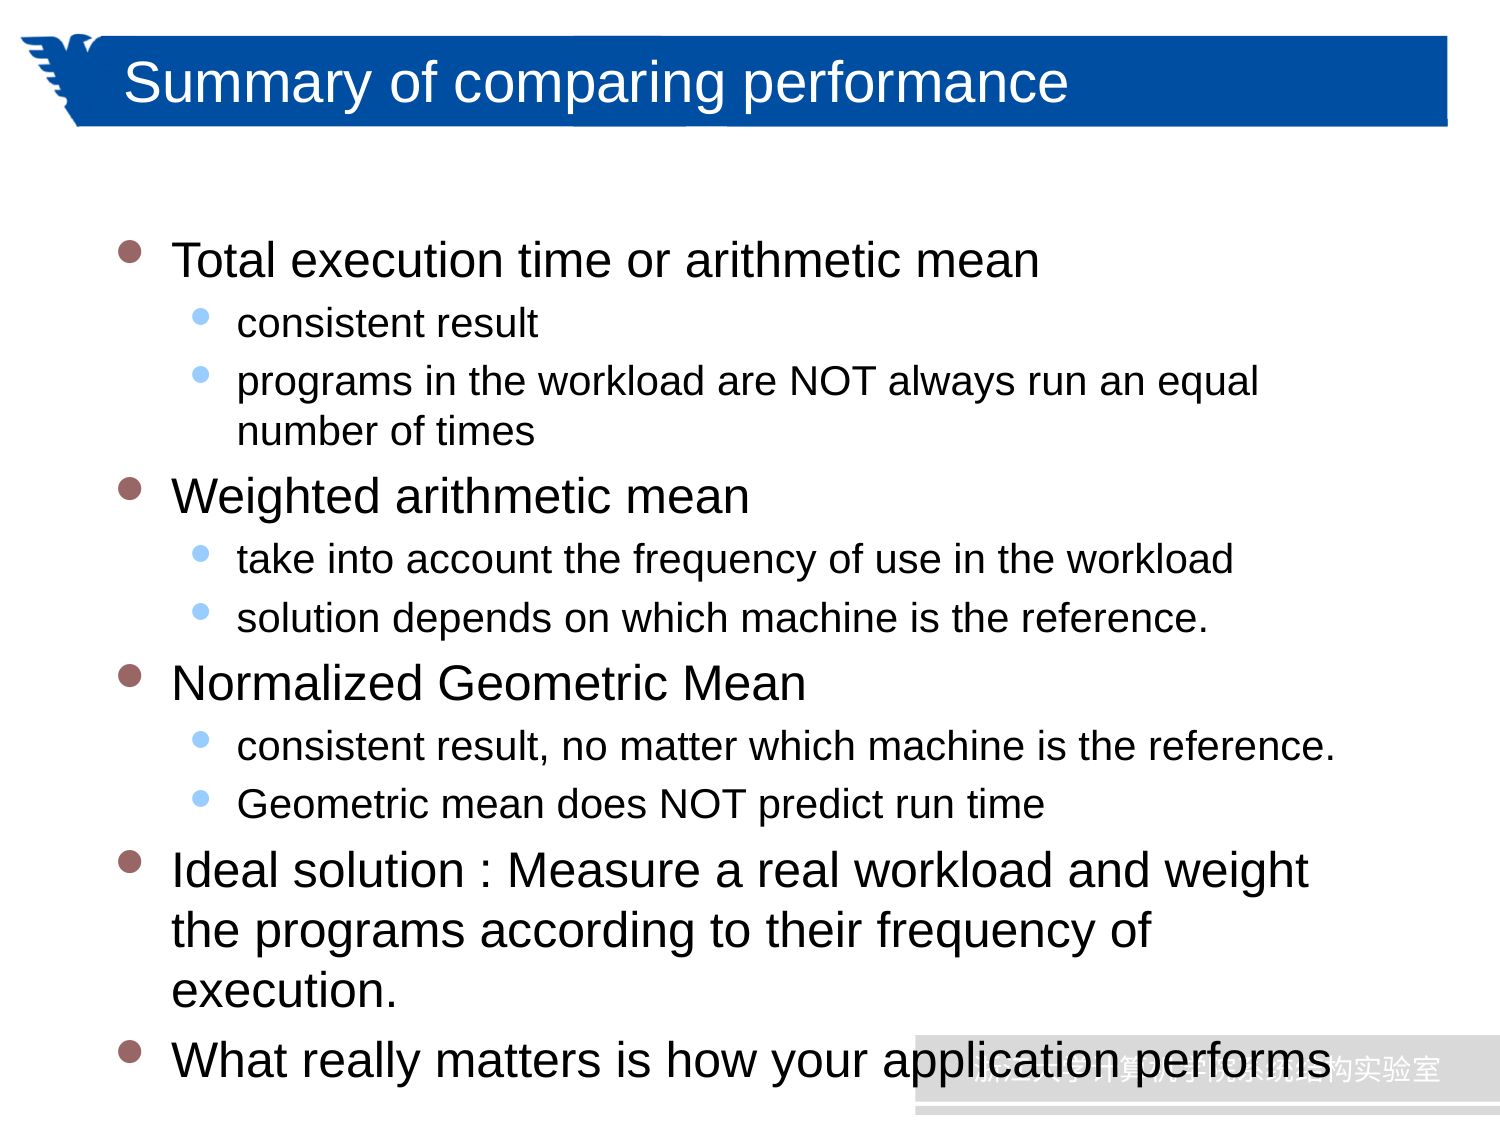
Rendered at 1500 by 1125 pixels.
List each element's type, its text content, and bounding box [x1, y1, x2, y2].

title Summary of comparing performance [108, 38, 1406, 121]
picture [5, 19, 148, 127]
list Total execution time or arithmetic mean consistent result programs in the workload are NOT always run an equal number of times Weighted arithmetic mean take into account the frequency of use in the workload solution depends on which machine is the reference. Normalized Geometric Mean consistent result, no matter which machine is the reference. Geometric mean does NOT predict run time Ideal solution : Measure a real workload and weight the programs according to their frequency of execution. What really matters is how your application performs [99, 219, 1400, 945]
